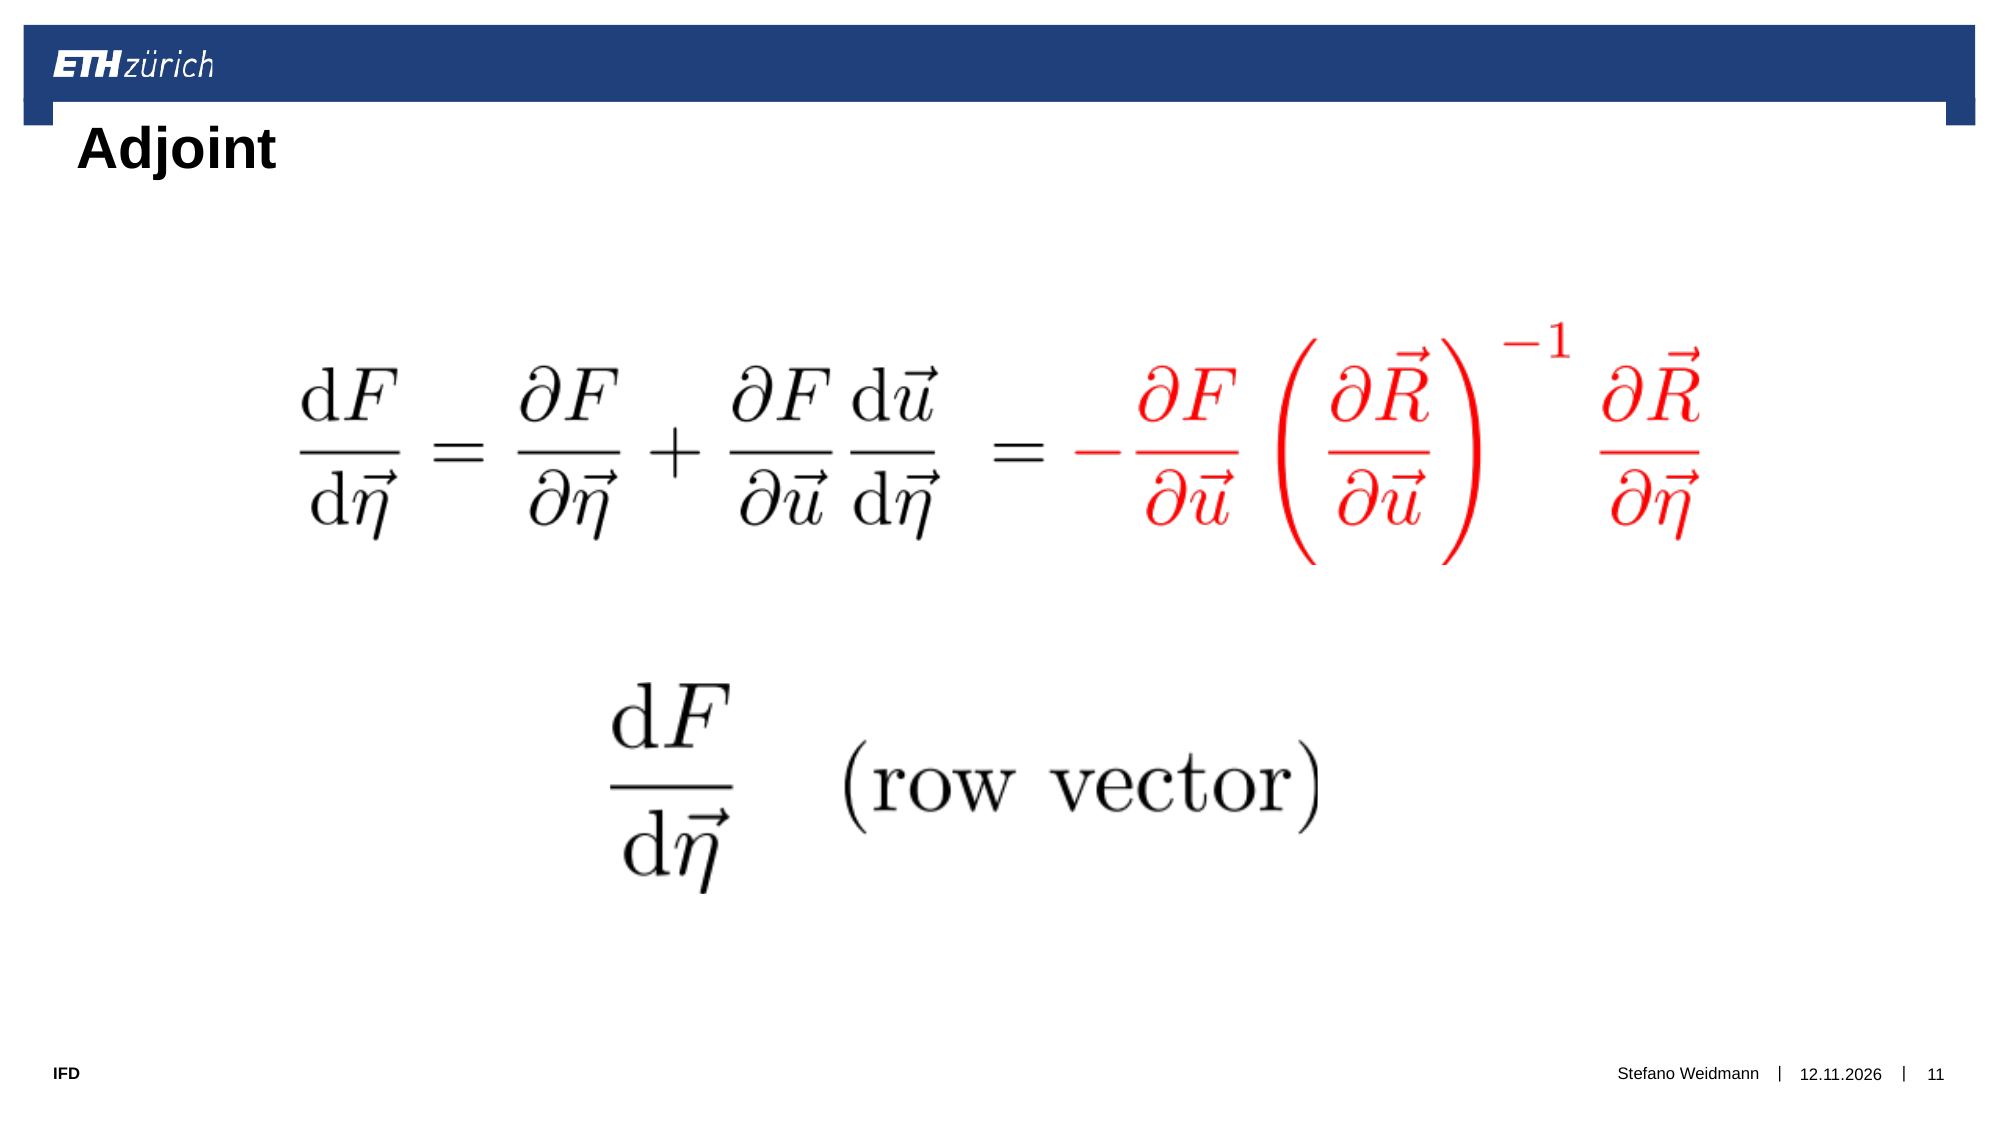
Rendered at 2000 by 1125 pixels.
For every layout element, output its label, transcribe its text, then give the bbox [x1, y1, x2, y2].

picture [609, 682, 1318, 894]
picture [299, 320, 1700, 565]
title Adjoint [53, 101, 1946, 262]
footer Stefano Weidmann [999, 1034, 1760, 1111]
slide_number 11 [1906, 1034, 1966, 1112]
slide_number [1790, 1034, 1892, 1112]
